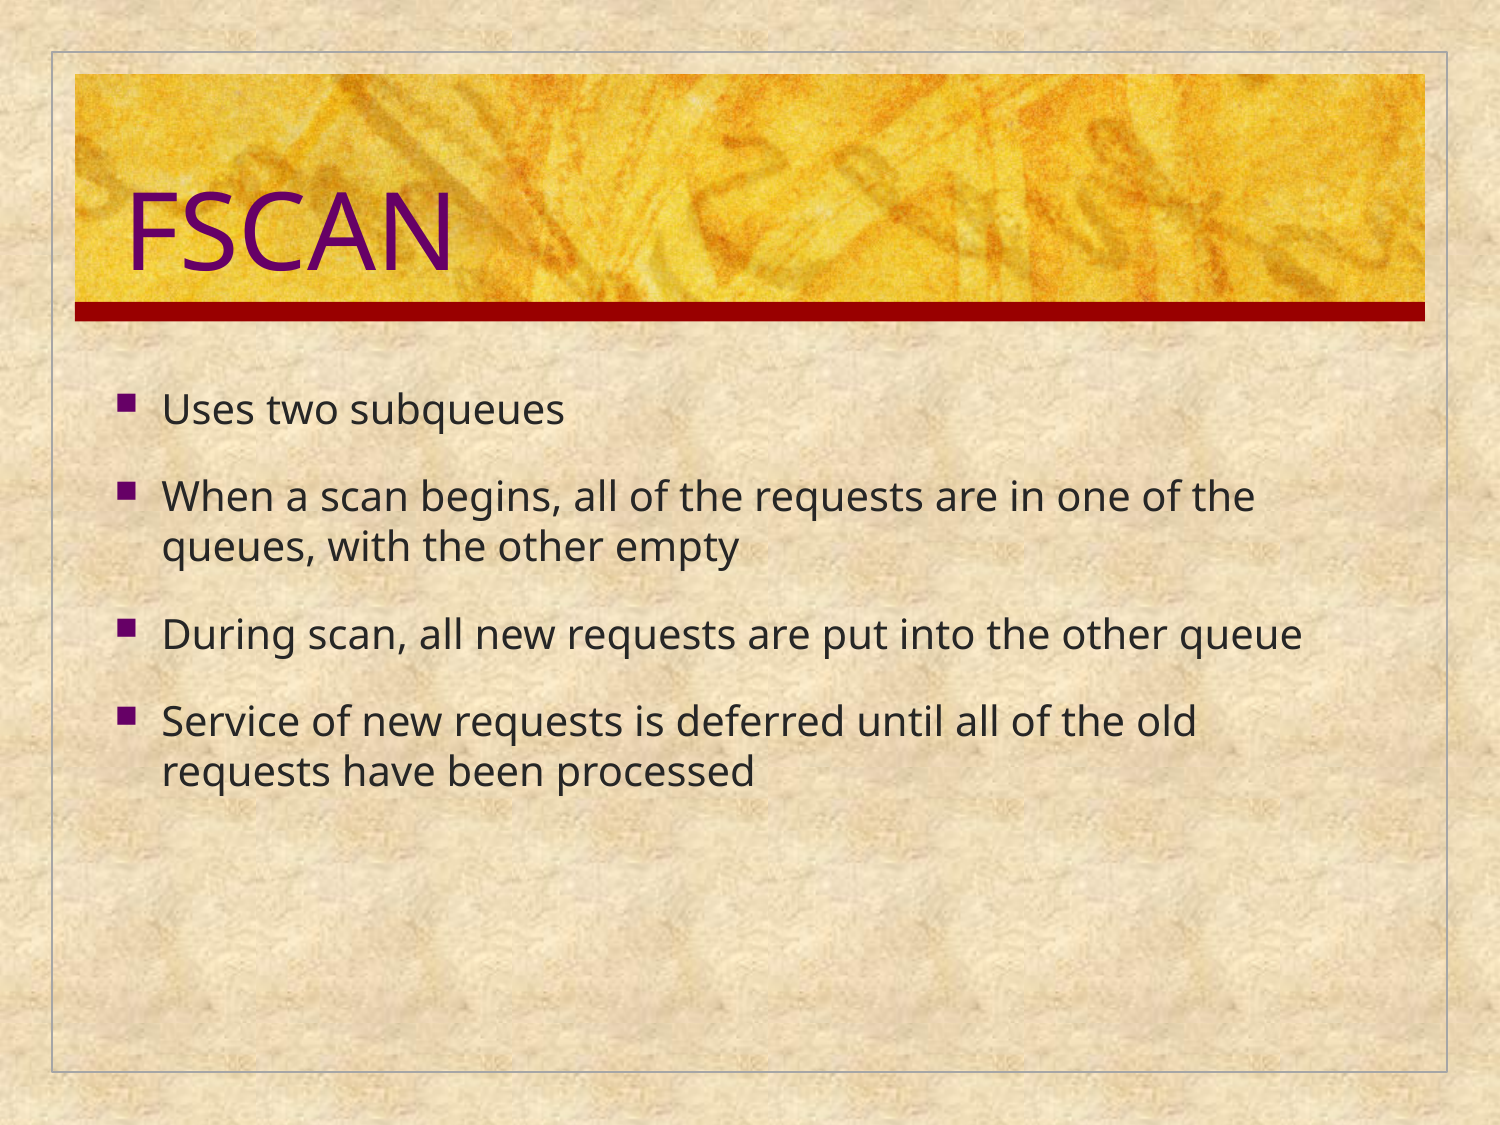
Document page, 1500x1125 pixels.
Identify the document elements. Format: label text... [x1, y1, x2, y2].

title FSCAN [108, 74, 1392, 292]
list Uses two subqueues When a scan begins, all of the requests are in one of the queues, with the other empty During scan, all new requests are put into the other queue Service of new requests is deferred until all of the old requests have been processed [99, 375, 1363, 1025]
picture [0, 0, 1500, 1125]
